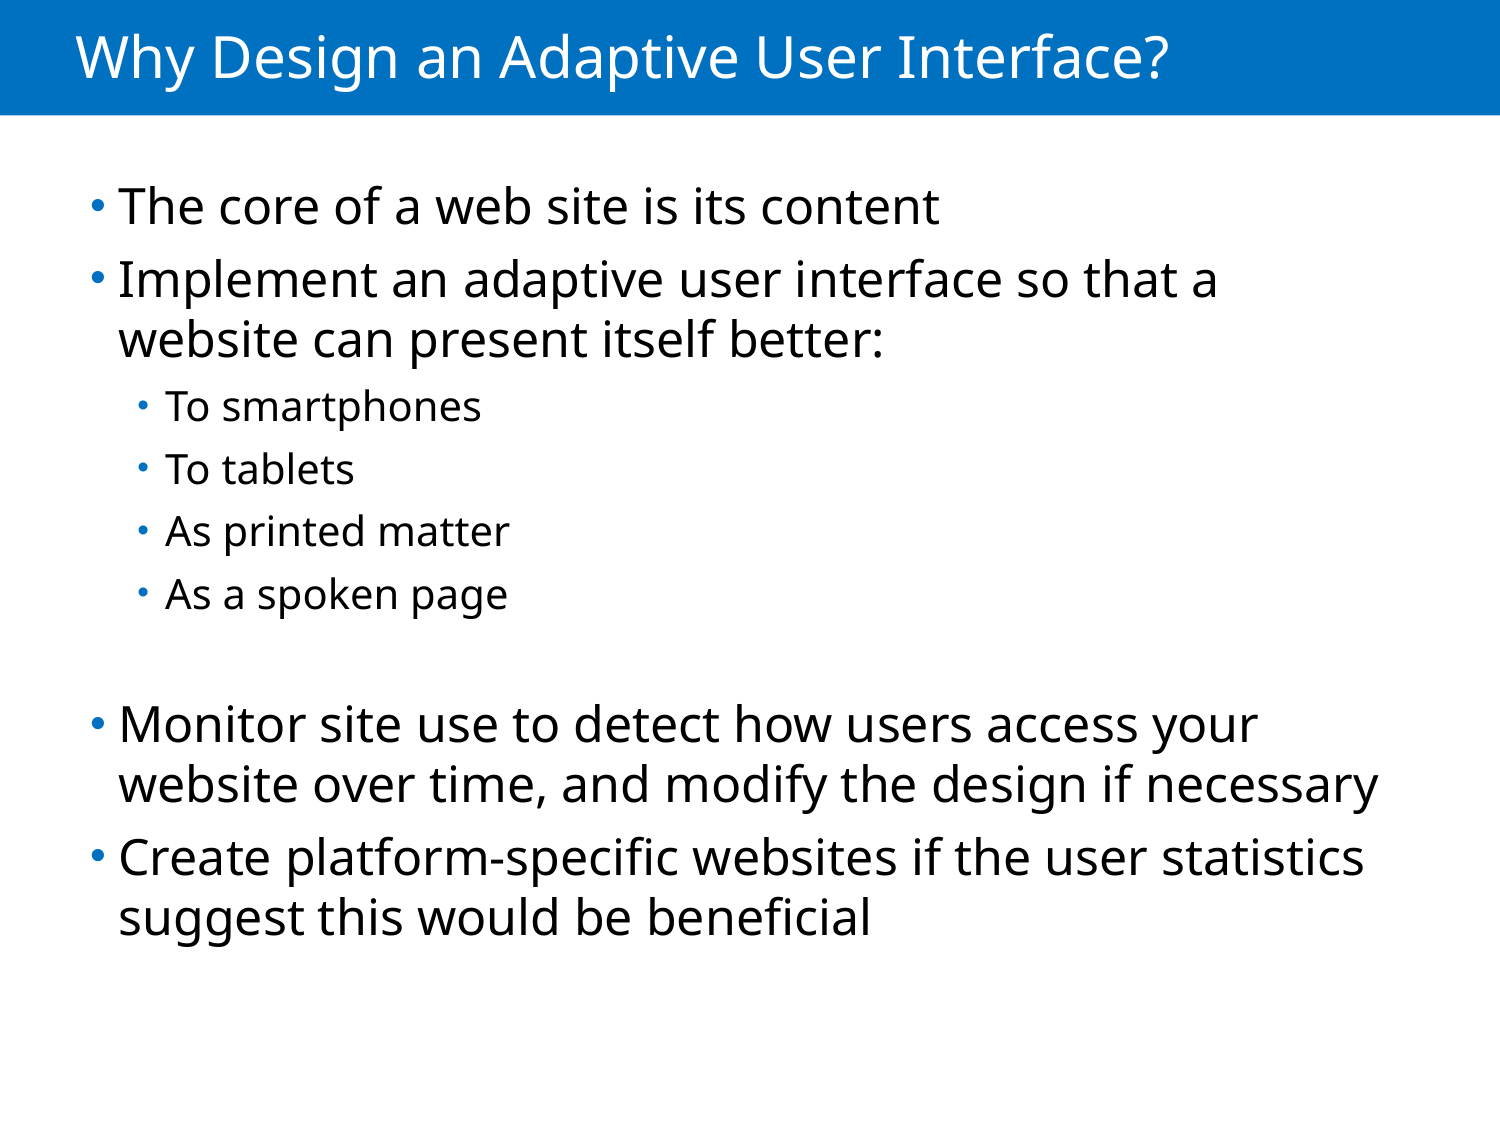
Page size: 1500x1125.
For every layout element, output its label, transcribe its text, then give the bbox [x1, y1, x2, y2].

title Why Design an Adaptive User Interface? [75, 0, 1351, 122]
text_box The core of a web site is its content Implement an adaptive user interface so that a website can present itself better: To smartphones To tablets As printed matter As a spoken page Monitor site use to detect how users access your website over time, and modify the design if necessary Create platform-specific websites if the user statistics suggest this would be beneficial [75, 167, 1408, 1012]
